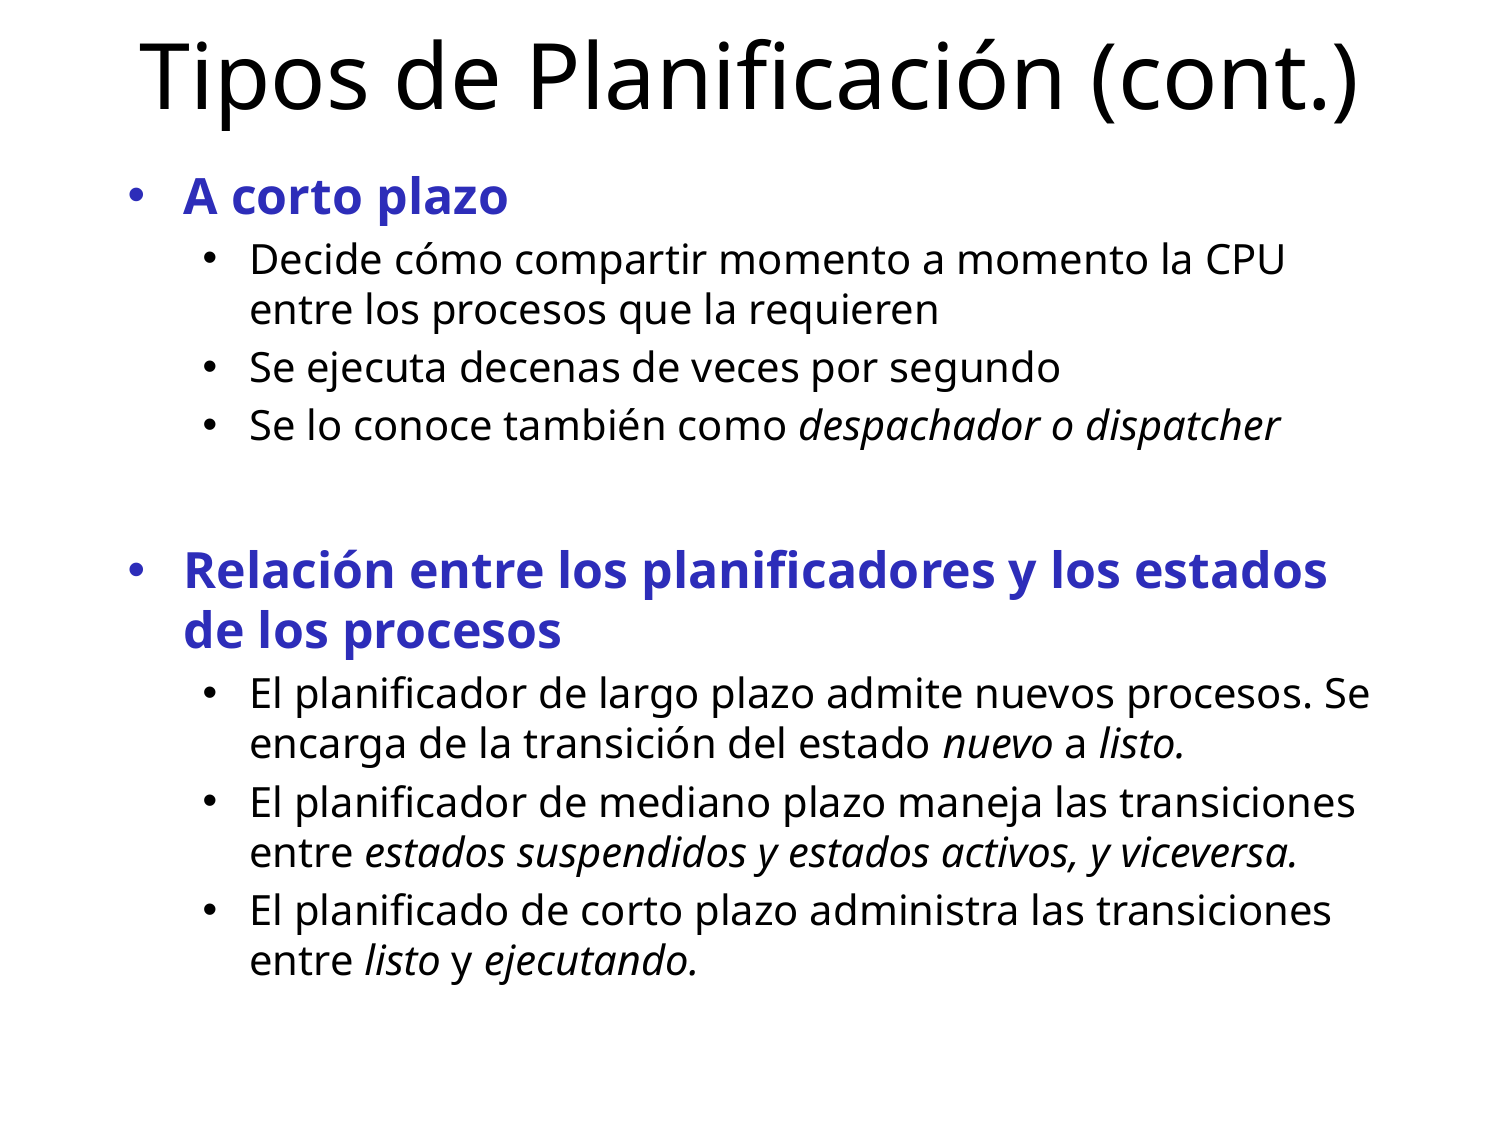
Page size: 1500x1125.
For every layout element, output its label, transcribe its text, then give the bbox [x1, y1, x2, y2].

list A corto plazo Decide cómo compartir momento a momento la CPU entre los procesos que la requieren Se ejecuta decenas de veces por segundo Se lo conoce también como despachador o dispatcher Relación entre los planificadores y los estados de los procesos El planificador de largo plazo admite nuevos procesos. Se encarga de la transición del estado nuevo a listo. El planificador de mediano plazo maneja las transiciones entre estados suspendidos y estados activos, y viceversa. El planificado de corto plazo administra las transiciones entre listo y ejecutando. [112, 156, 1388, 1071]
title Tipos de Planificación (cont.) [112, 8, 1388, 138]
